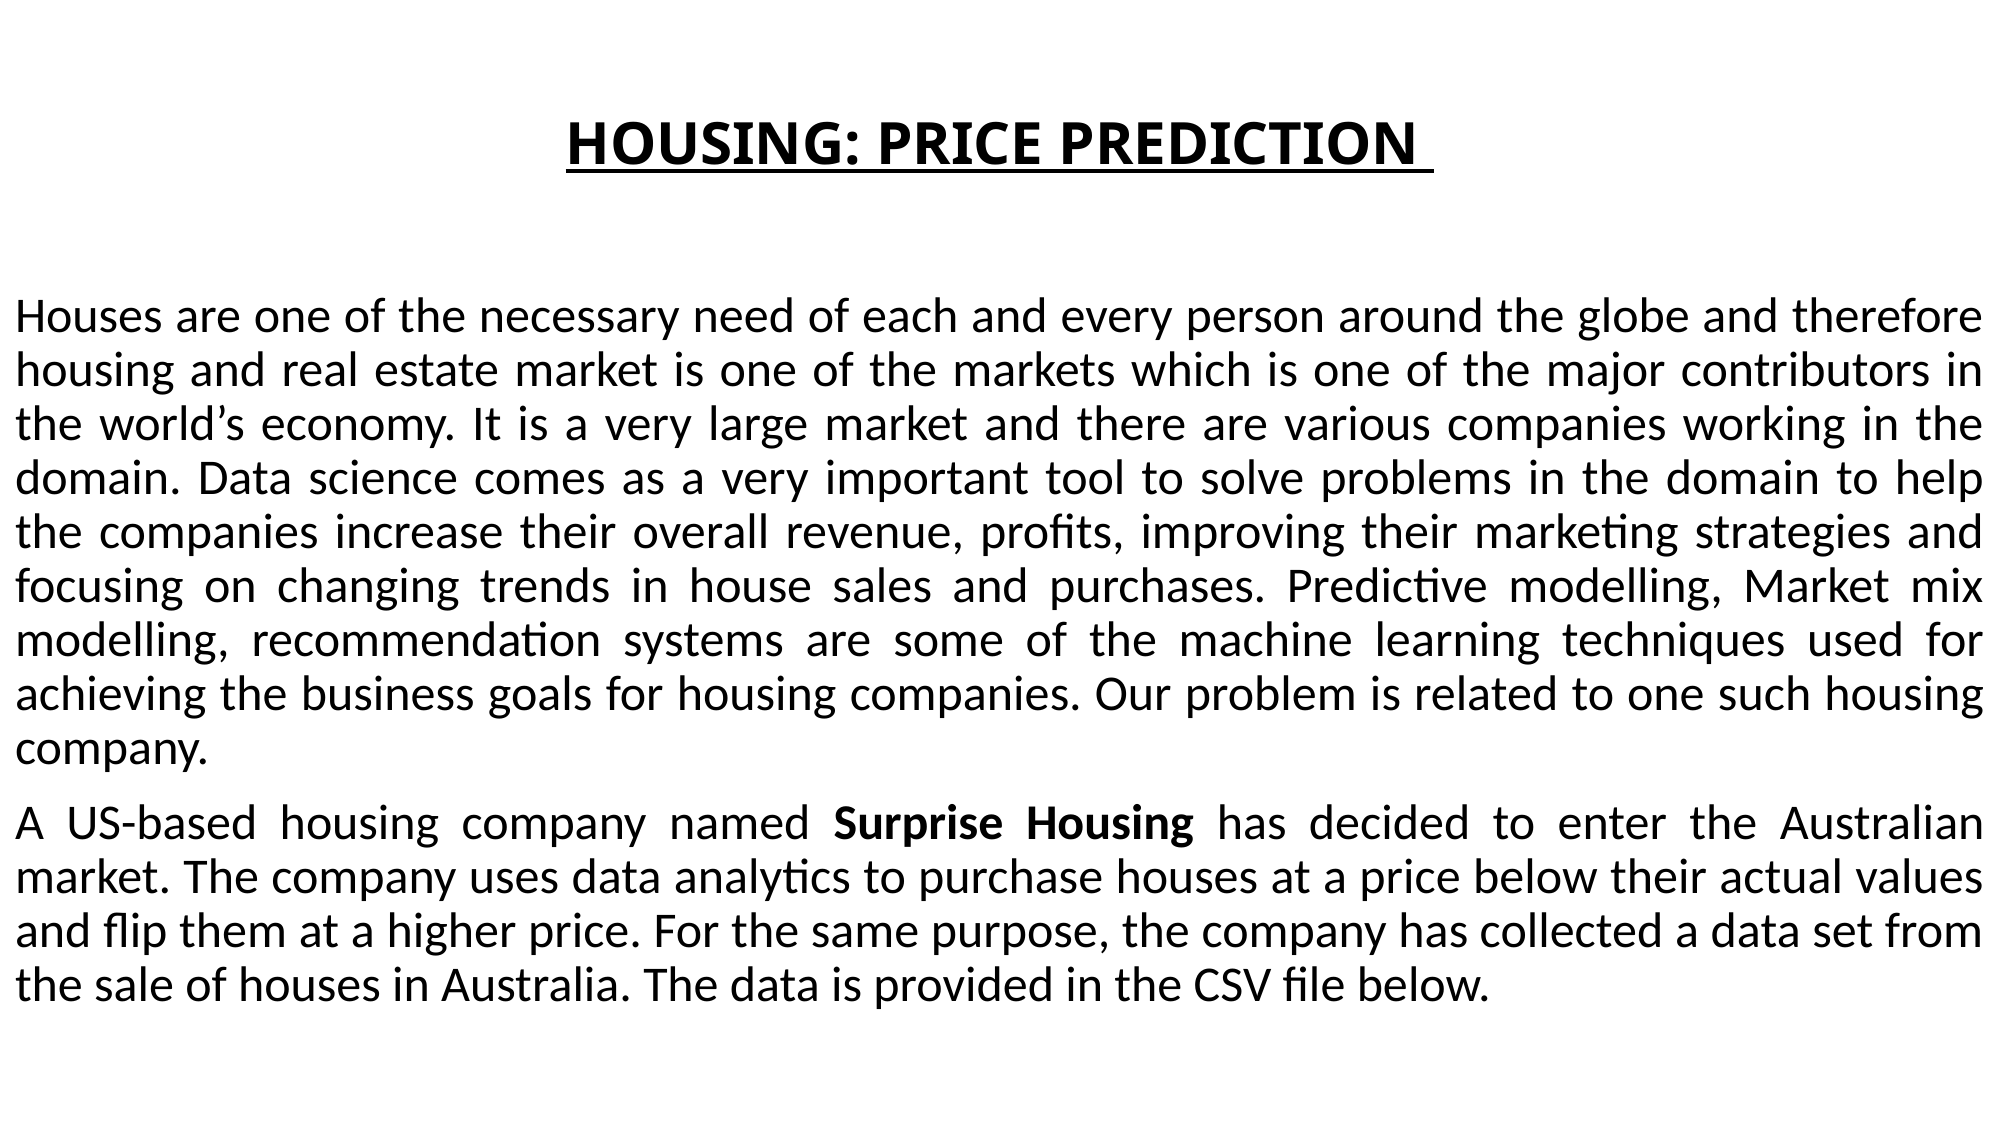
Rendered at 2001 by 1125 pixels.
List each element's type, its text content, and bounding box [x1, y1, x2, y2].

subtitle Houses are one of the necessary need of each and every person around the globe and therefore housing and real estate market is one of the markets which is one of the major contributors in the world’s economy. It is a very large market and there are various companies working in the domain. Data science comes as a very important tool to solve problems in the domain to help the companies increase their overall revenue, profits, improving their marketing strategies and focusing on changing trends in house sales and purchases. Predictive modelling, Market mix modelling, recommendation systems are some of the machine learning techniques used for achieving the business goals for housing companies. Our problem is related to one such housing company. A US-based housing company named Surprise Housing has decided to enter the Australian market. The company uses data analytics to purchase houses at a price below their actual values and flip them at a higher price. For the same purpose, the company has collected a data set from the sale of houses in Australia. The data is provided in the CSV file below. [0, 281, 2000, 1104]
title HOUSING: PRICE PREDICTION [0, 0, 2000, 185]
